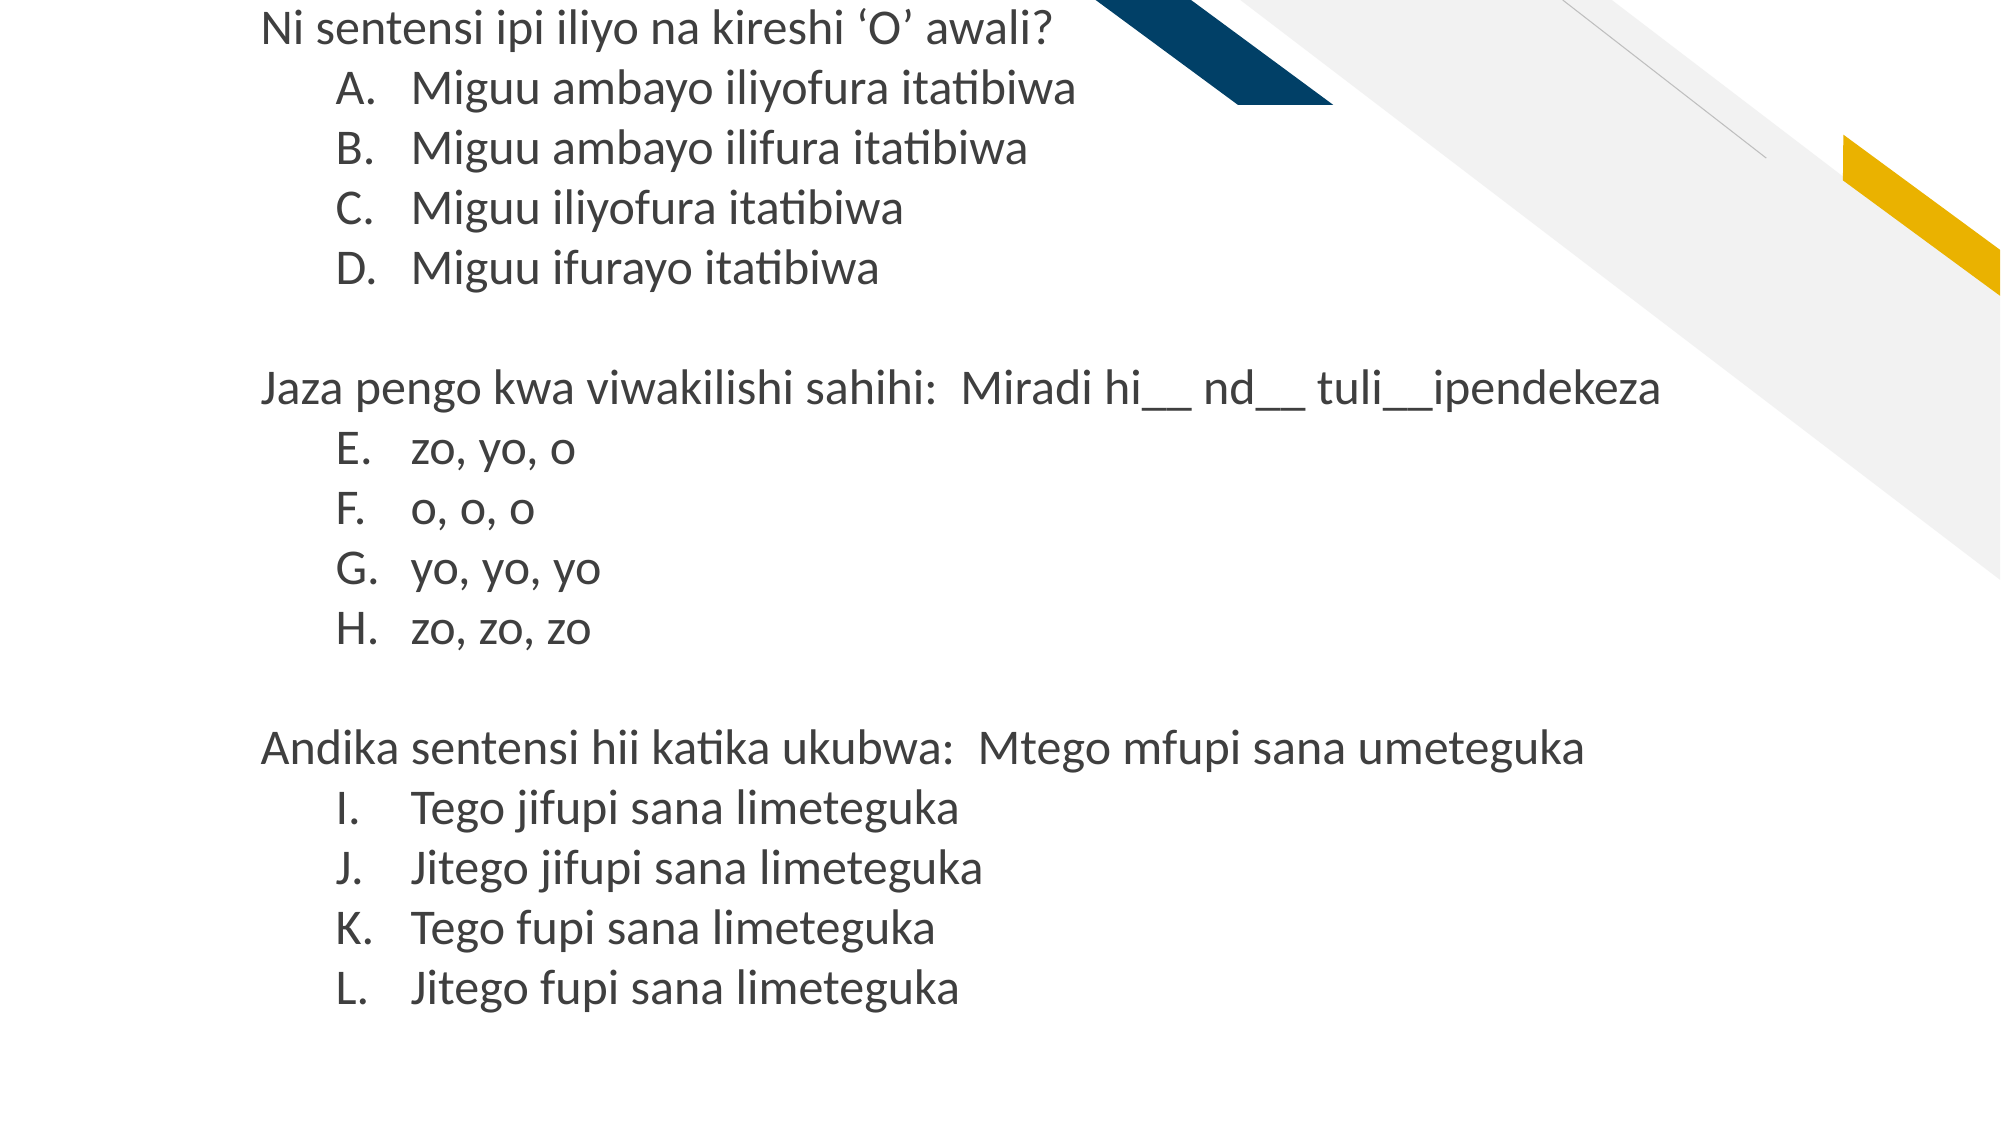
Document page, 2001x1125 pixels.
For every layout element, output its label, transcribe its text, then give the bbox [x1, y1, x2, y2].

text_box Ni sentensi ipi iliyo na kireshi ‘O’ awali? Miguu ambayo iliyofura itatibiwa Miguu ambayo ilifura itatibiwa Miguu iliyofura itatibiwa Miguu ifurayo itatibiwa Jaza pengo kwa viwakilishi sahihi: Miradi hi__ nd__ tuli__ipendekeza zo, yo, o o, o, o yo, yo, yo zo, zo, zo Andika sentensi hii katika ukubwa: Mtego mfupi sana umeteguka Tego jifupi sana limeteguka Jitego jifupi sana limeteguka Tego fupi sana limeteguka Jitego fupi sana limeteguka [245, 0, 1750, 1023]
